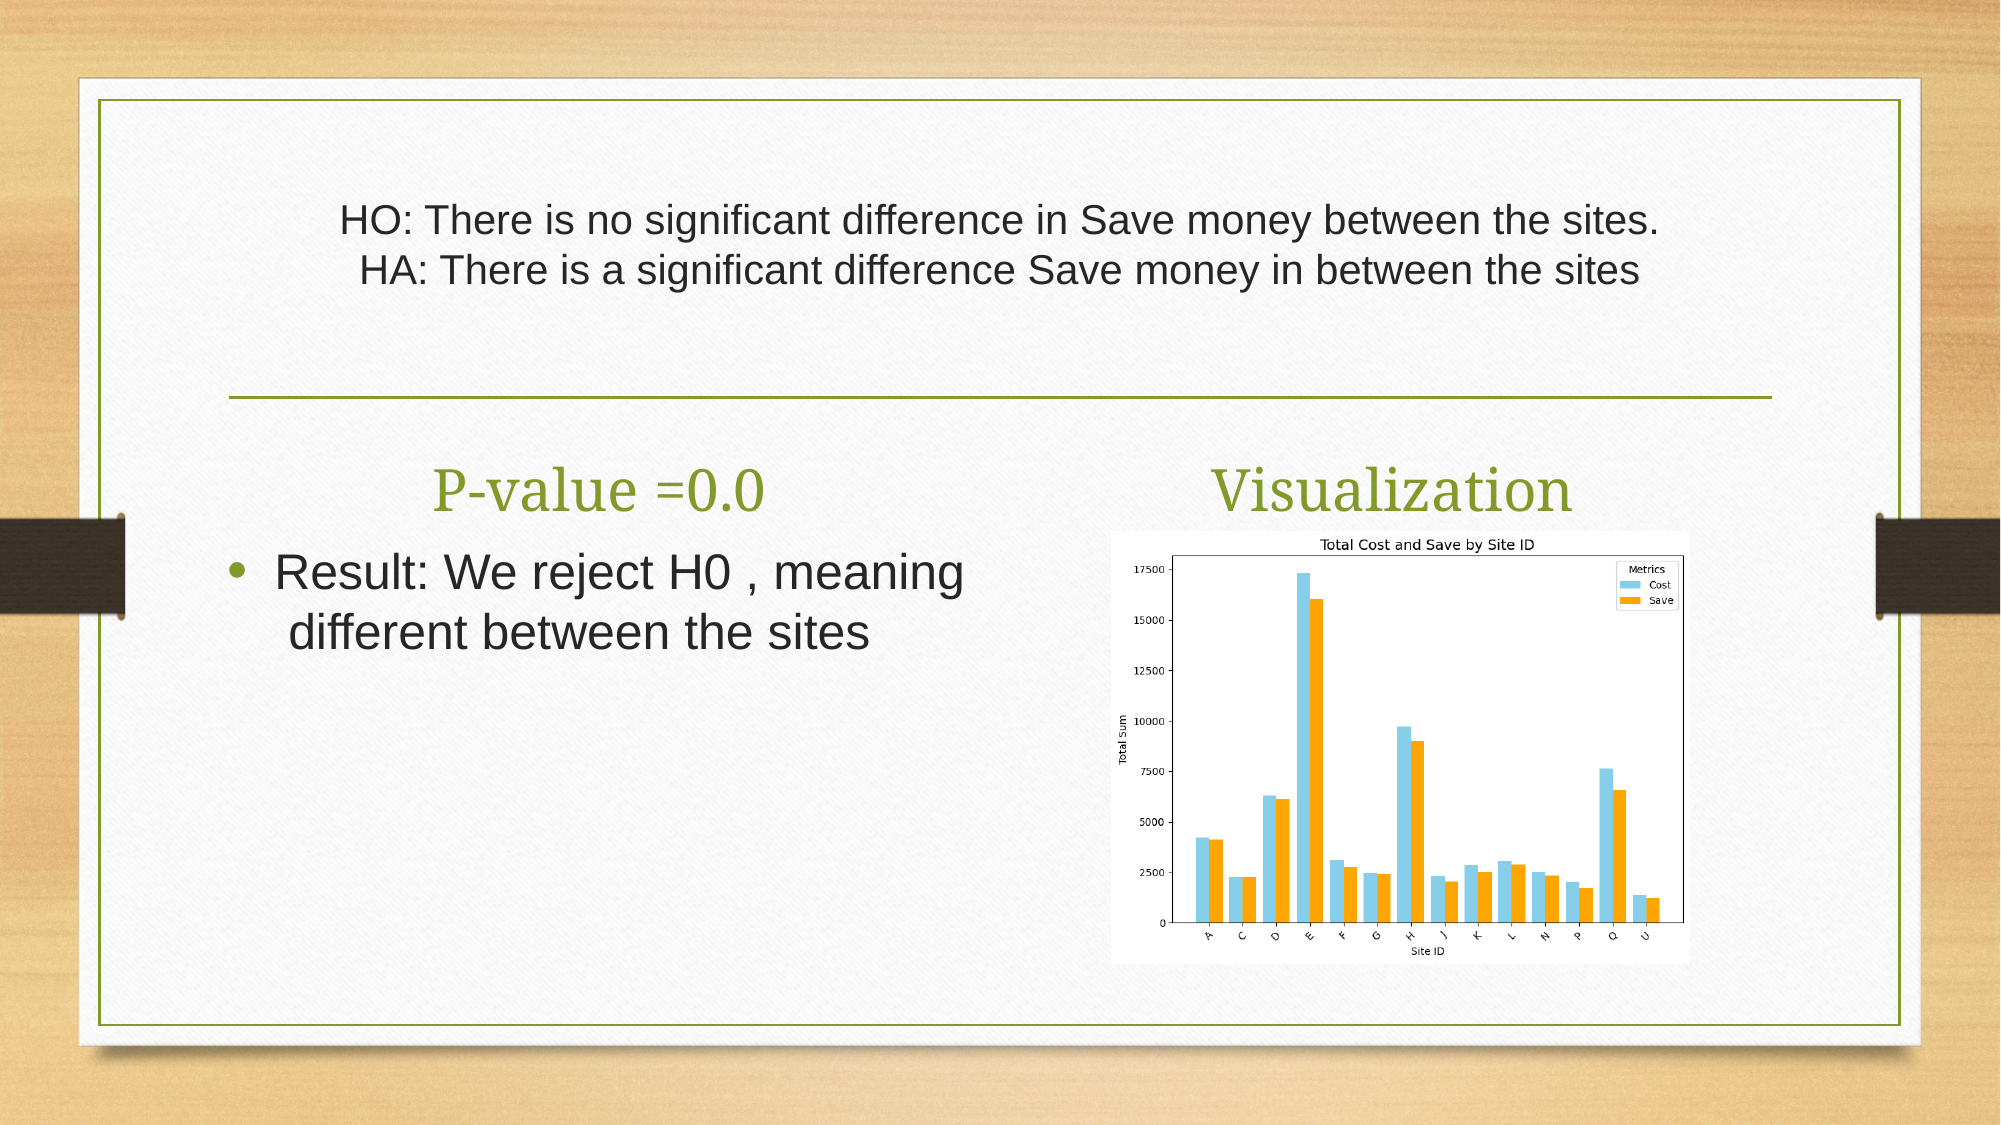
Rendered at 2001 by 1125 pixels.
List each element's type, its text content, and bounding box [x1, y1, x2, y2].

list Visualization [1013, 436, 1788, 531]
picture [0, 0, 2001, 1125]
list Result: We reject H0 , meaning different between the sites [212, 532, 987, 964]
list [1111, 531, 1691, 964]
title HO: There is no significant difference in Save money between the sites. HA: There is a significant difference Save money in between the sites [212, 161, 1788, 375]
list P-value =0.0 [212, 436, 987, 531]
